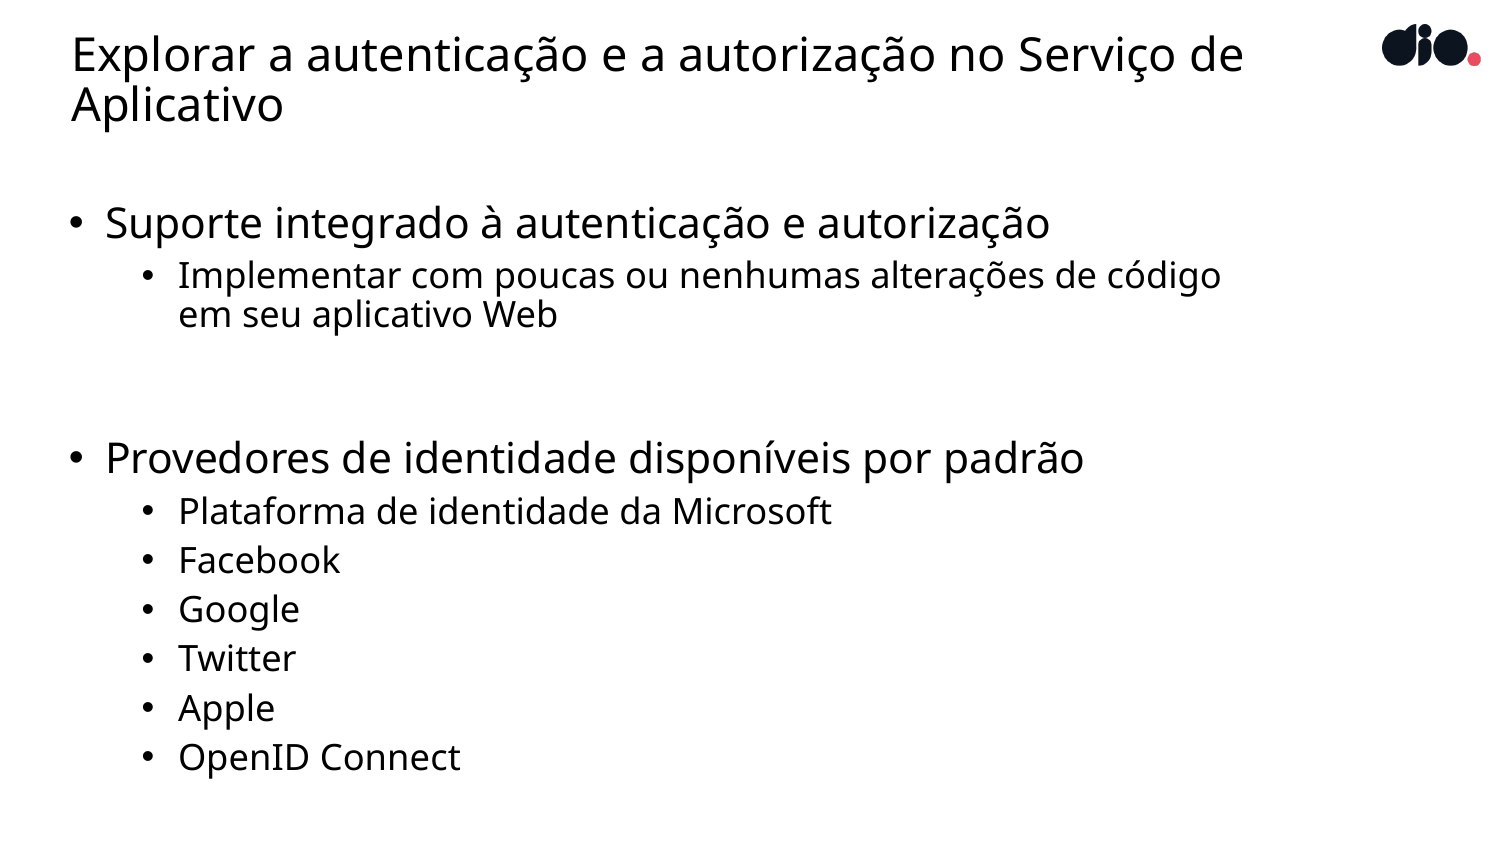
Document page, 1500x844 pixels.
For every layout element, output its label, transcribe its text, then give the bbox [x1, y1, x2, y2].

picture [1382, 24, 1481, 66]
title Explorar a autenticação e a autorização no Serviço de Aplicativo [56, 0, 1350, 164]
list Suporte integrado à autenticação e autorização Implementar com poucas ou nenhumas alterações de código em seu aplicativo Web Provedores de identidade disponíveis por padrão Plataforma de identidade da Microsoft Facebook Google Twitter Apple OpenID Connect [53, 193, 1242, 787]
